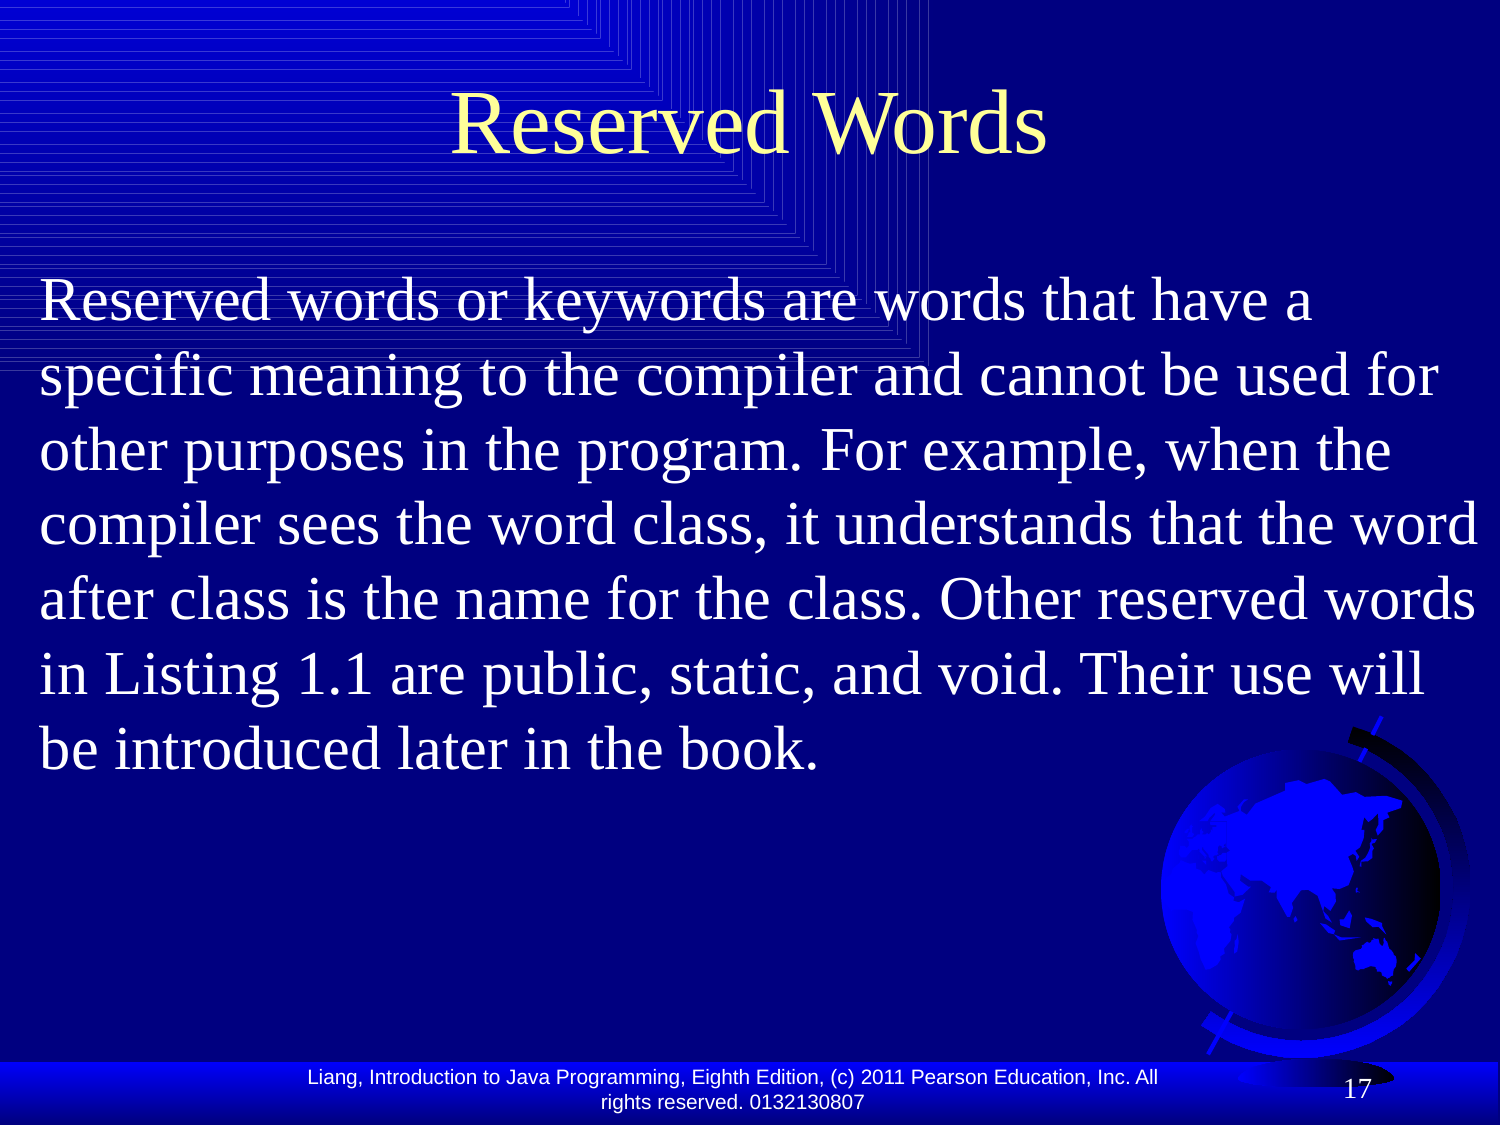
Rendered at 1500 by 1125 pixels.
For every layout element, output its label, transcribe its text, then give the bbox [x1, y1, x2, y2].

list Reserved words or keywords are words that have a specific meaning to the compiler and cannot be used for other purposes in the program. For example, when the compiler sees the word class, it understands that the word after class is the name for the class. Other reserved words in Listing 1.1 are public, static, and void. Their use will be introduced later in the book. [24, 249, 1500, 1050]
slide_number 17 [1074, 1050, 1388, 1125]
title Reserved Words [112, 0, 1388, 235]
